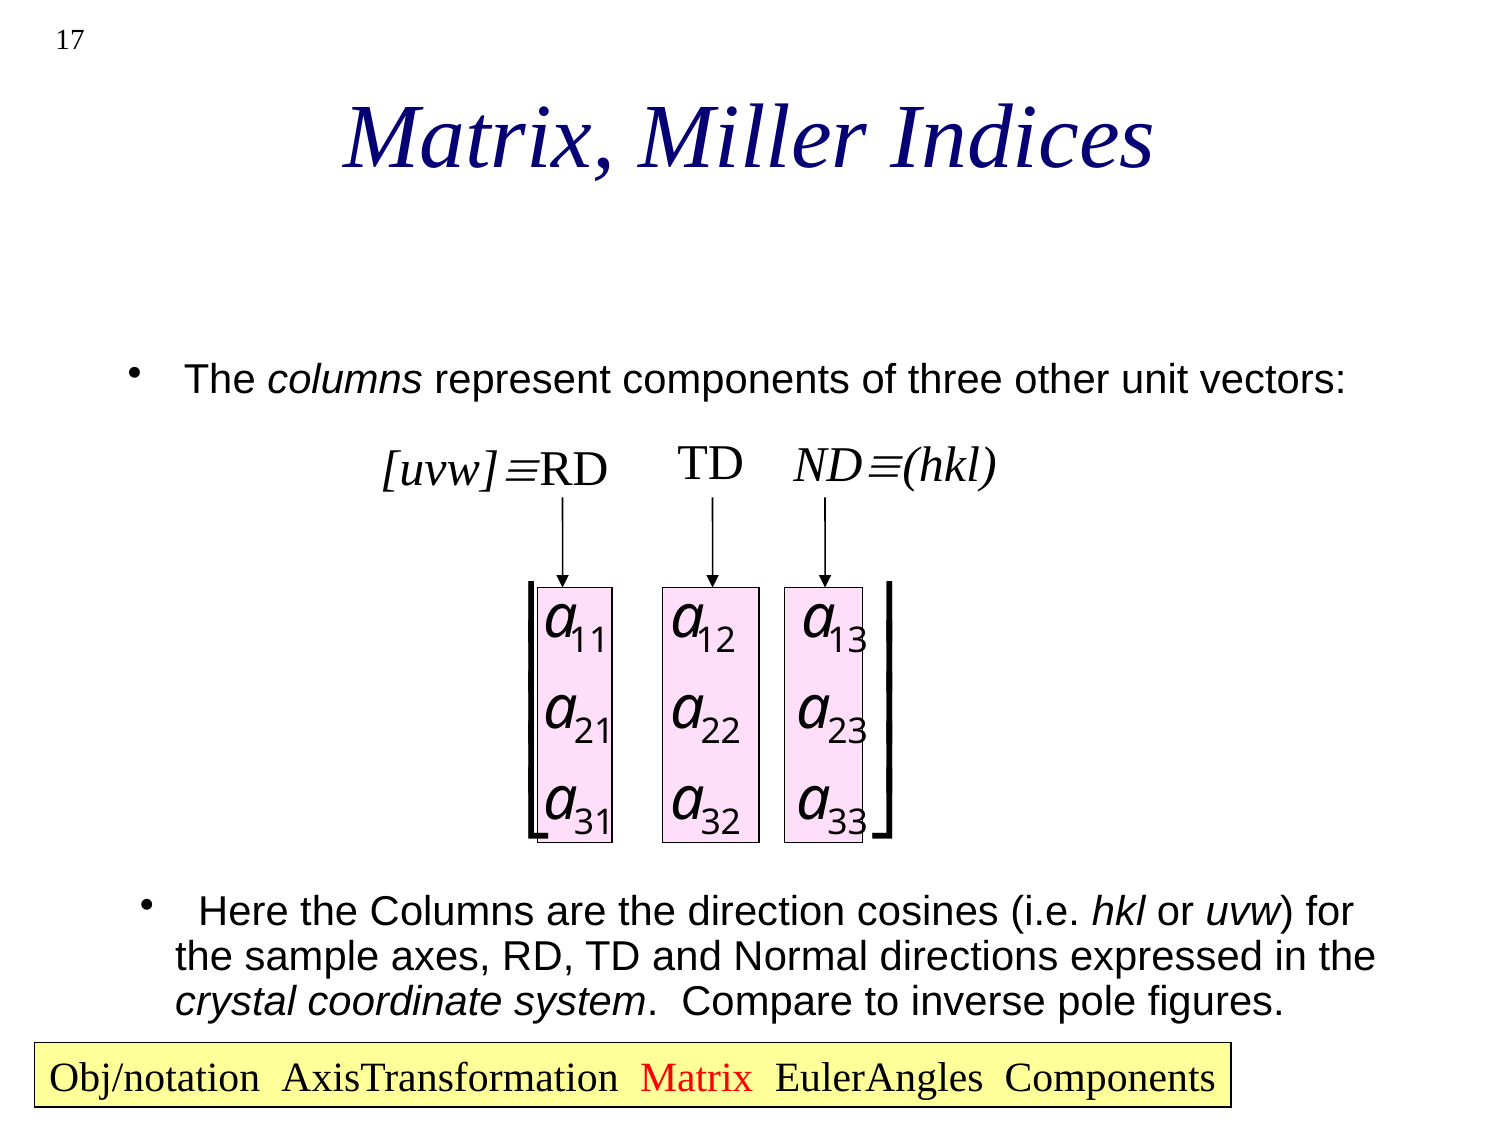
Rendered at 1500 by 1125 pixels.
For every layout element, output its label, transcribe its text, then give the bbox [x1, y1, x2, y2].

text_box [818, 497, 832, 579]
text_box Obj/notation AxisTransformation Matrix EulerAngles Components [35, 1042, 1231, 1108]
slide_number 17 [12, 12, 101, 76]
text_box Here the Columns are the direction cosines (i.e. hkl or uvw) for the sample axes, RD, TD and Normal directions expressed in the crystal coordinate system. Compare to inverse pole figures. [124, 882, 1413, 1032]
list The columns represent components of three other unit vectors: [112, 349, 1388, 426]
text_box [uvw]RD [365, 427, 624, 503]
text_box ND(hkl) [778, 424, 1012, 500]
text_box [556, 497, 569, 579]
text_box TD [662, 422, 759, 498]
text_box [517, 581, 894, 845]
title Matrix, Miller Indices [112, 37, 1388, 226]
text_box [706, 497, 719, 579]
